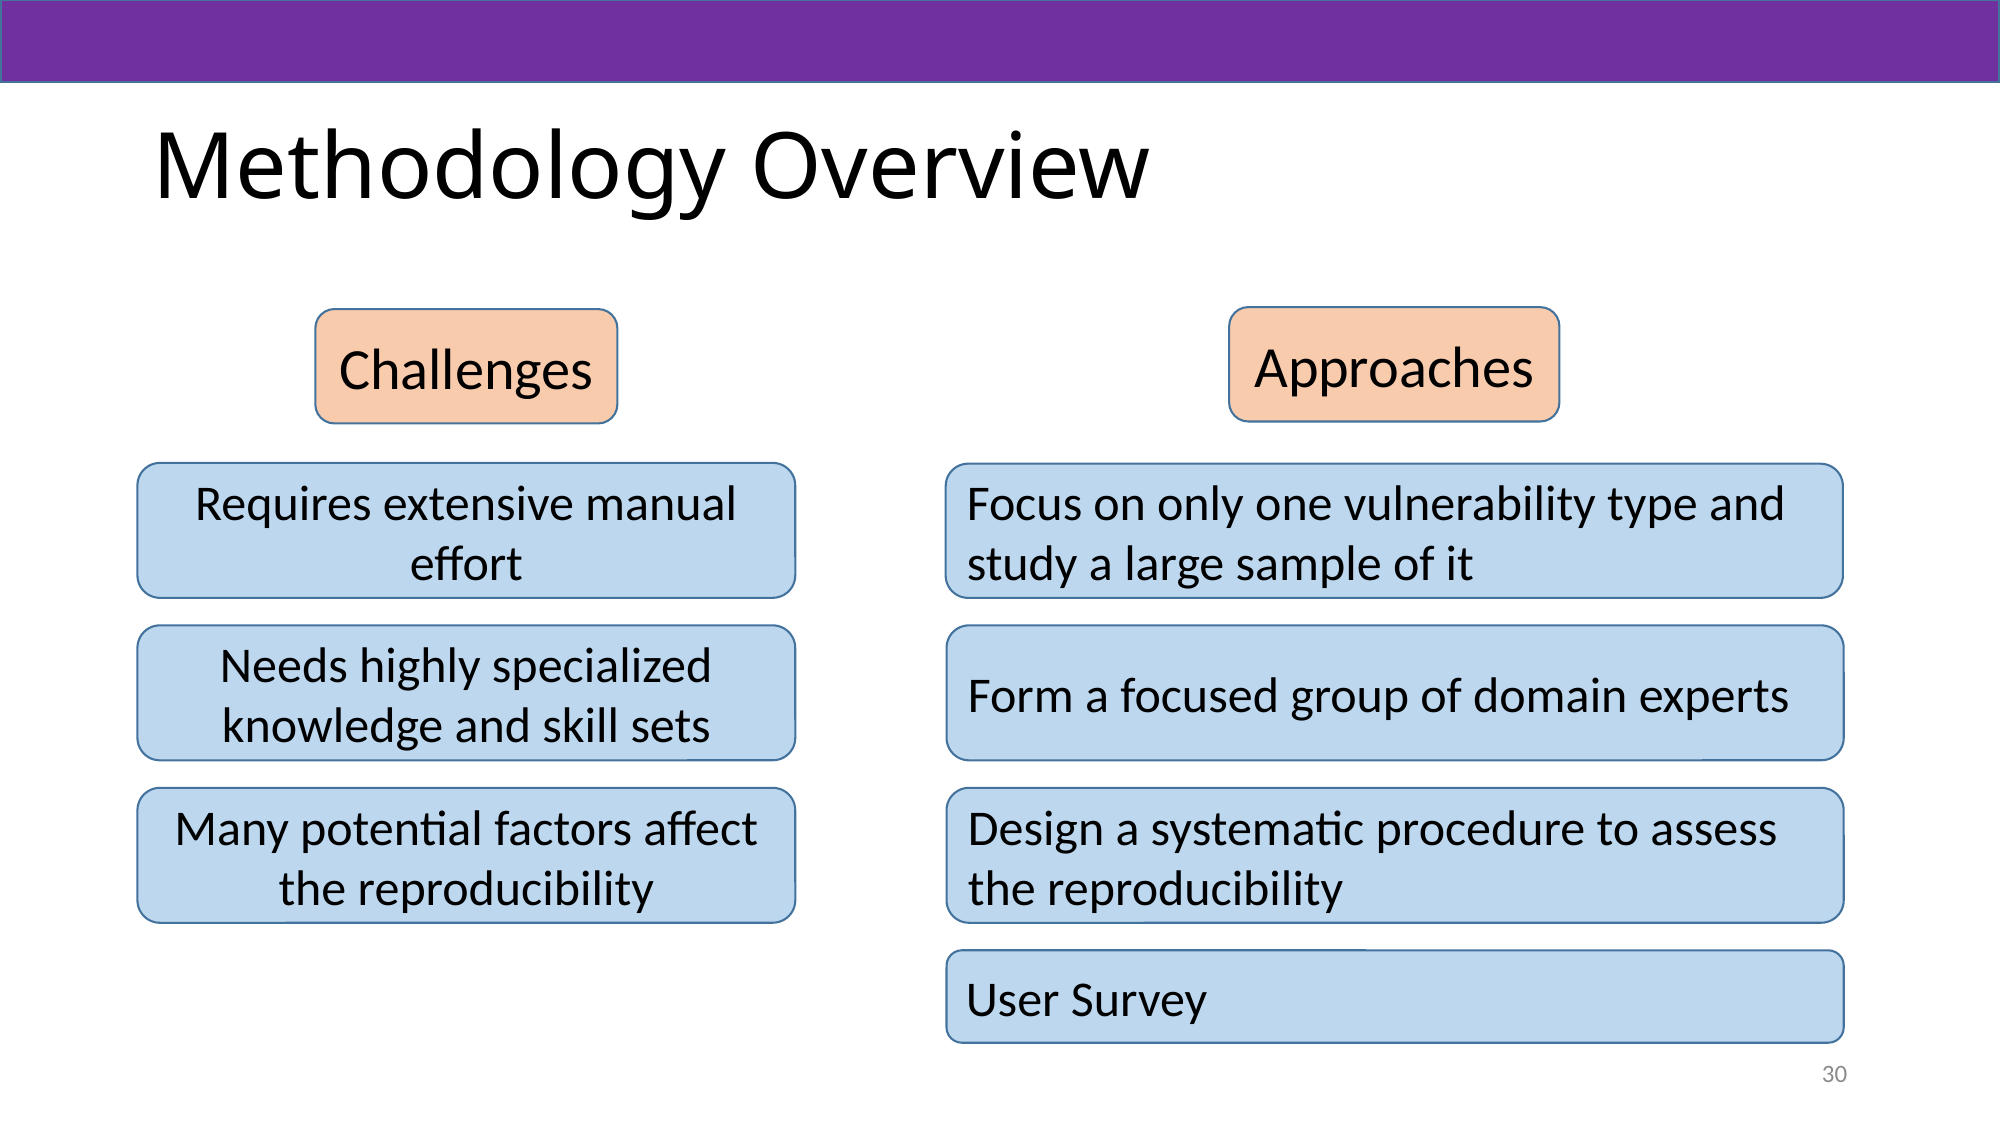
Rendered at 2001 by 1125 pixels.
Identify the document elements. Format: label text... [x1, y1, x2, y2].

text_box Challenges [314, 308, 619, 425]
text_box Focus on only one vulnerability type and study a large sample of it [944, 462, 1844, 599]
text_box Needs highly specialized knowledge and skill sets [136, 624, 797, 762]
text_box Design a systematic procedure to assess the reproducibility [945, 786, 1845, 924]
text_box Many potential factors affect the reproducibility [136, 786, 797, 924]
slide_number 30 [1412, 1042, 1863, 1103]
text_box [0, 0, 2000, 83]
title Methodology Overview [137, 83, 1863, 278]
text_box User Survey [945, 949, 1845, 1044]
text_box Requires extensive manual effort [136, 461, 797, 599]
text_box Form a focused group of domain experts [945, 624, 1845, 762]
text_box Approaches [1228, 306, 1561, 423]
